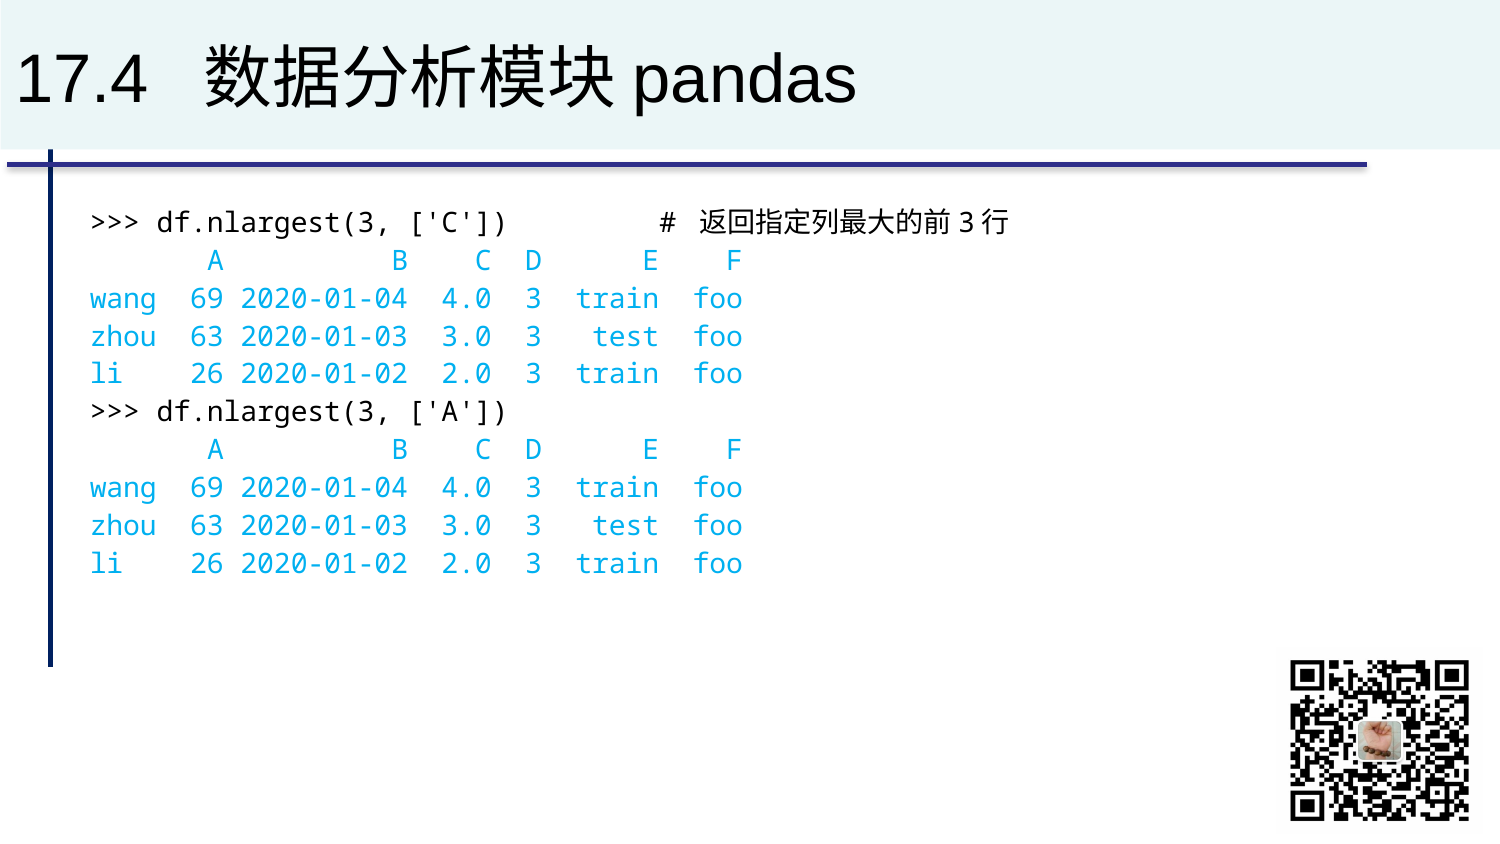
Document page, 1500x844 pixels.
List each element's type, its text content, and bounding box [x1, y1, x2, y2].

list >>> df.nlargest(3, ['C']) # 返回指定列最大的前3行 A B C D E F wang 69 2020-01-04 4.0 3 train foo zhou 63 2020-01-03 3.0 3 test foo li 26 2020-01-02 2.0 3 train foo >>> df.nlargest(3, ['A']) A B C D E F wang 69 2020-01-04 4.0 3 train foo zhou 63 2020-01-03 3.0 3 test foo li 26 2020-01-02 2.0 3 train foo [74, 196, 1426, 755]
picture [1276, 647, 1483, 834]
title 17.4 数据分析模块pandas [0, 0, 1500, 150]
